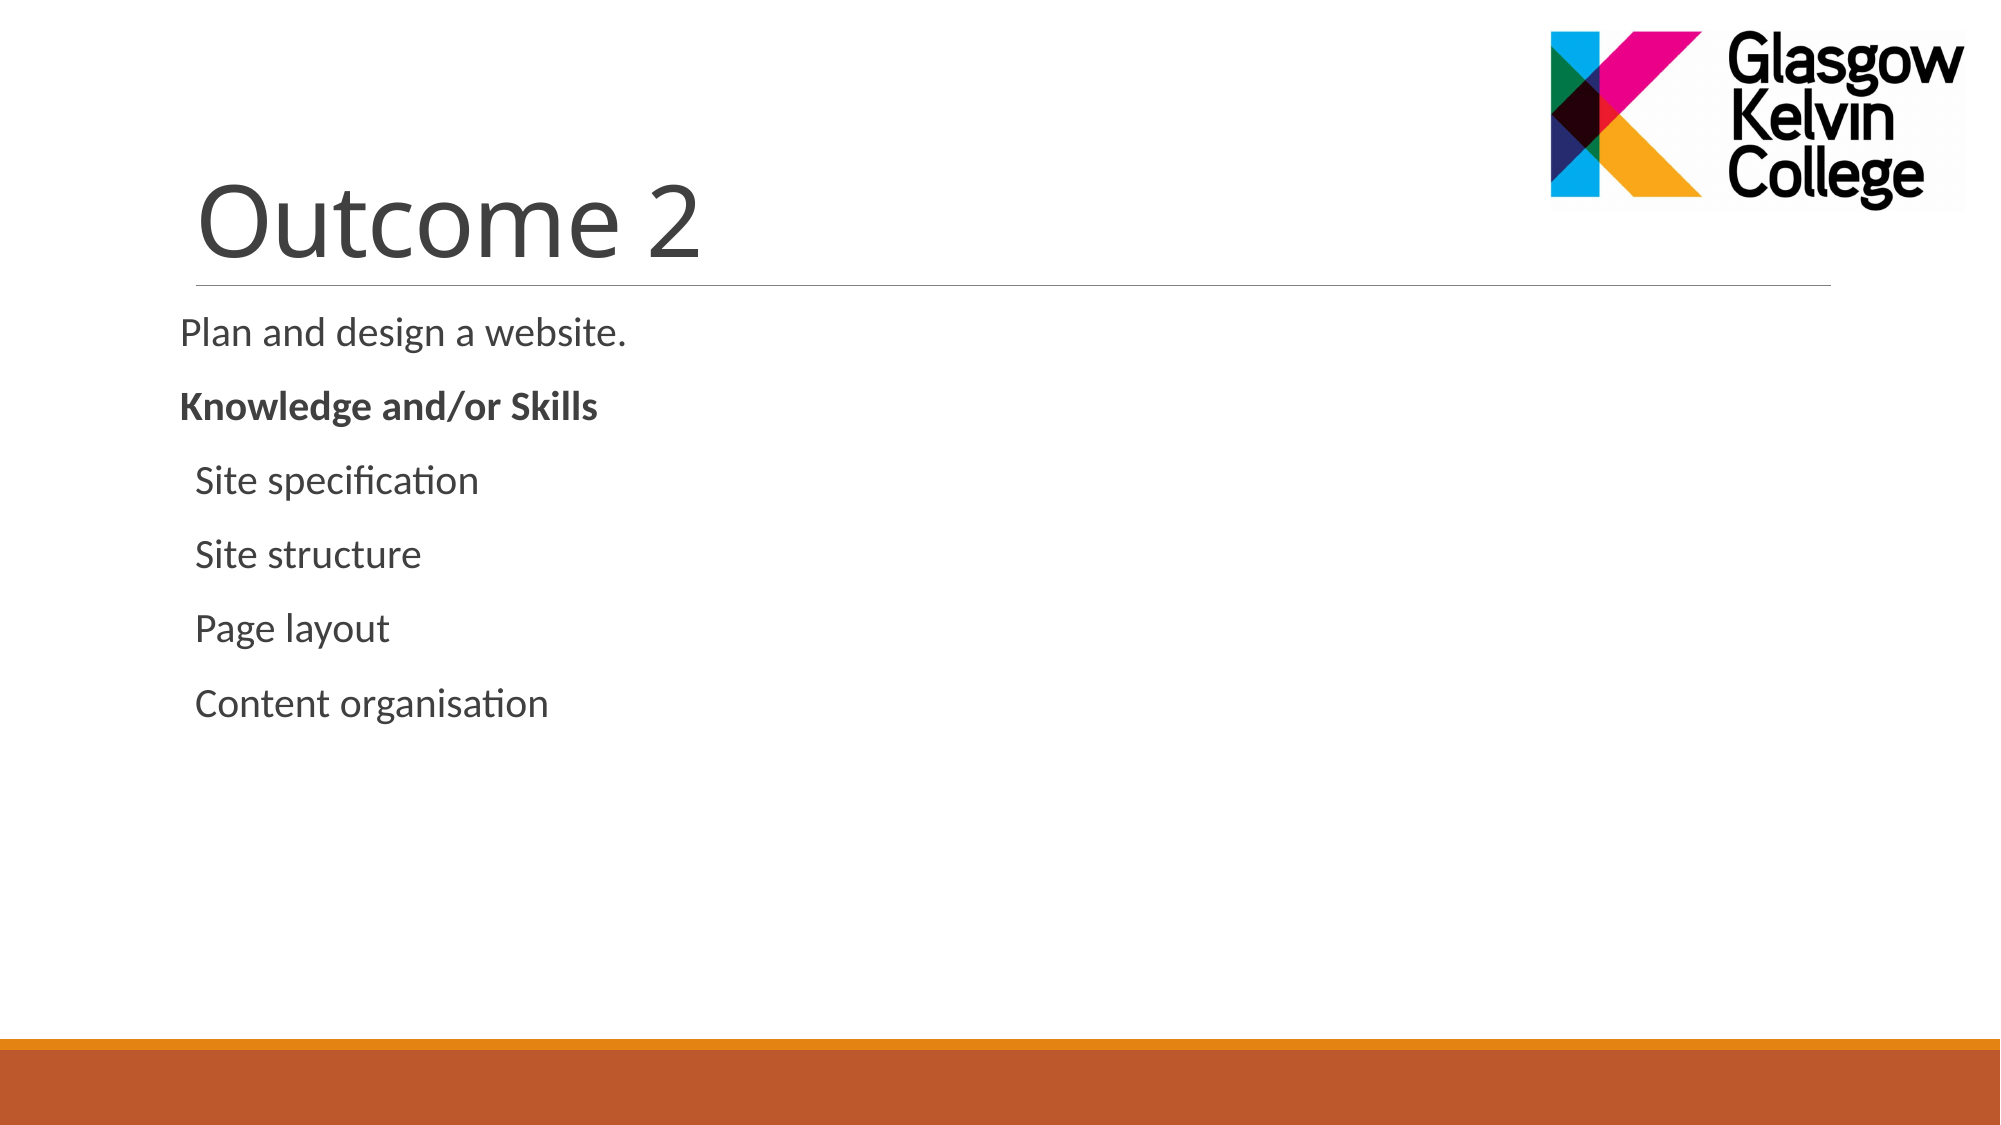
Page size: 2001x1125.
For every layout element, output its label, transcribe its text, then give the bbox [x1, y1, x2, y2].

title Outcome 2 [180, 47, 1830, 285]
list Plan and design a website. Knowledge and/or Skills Site specification Site structure Page layout Content organisation [180, 302, 1830, 963]
picture [1550, 30, 1965, 211]
